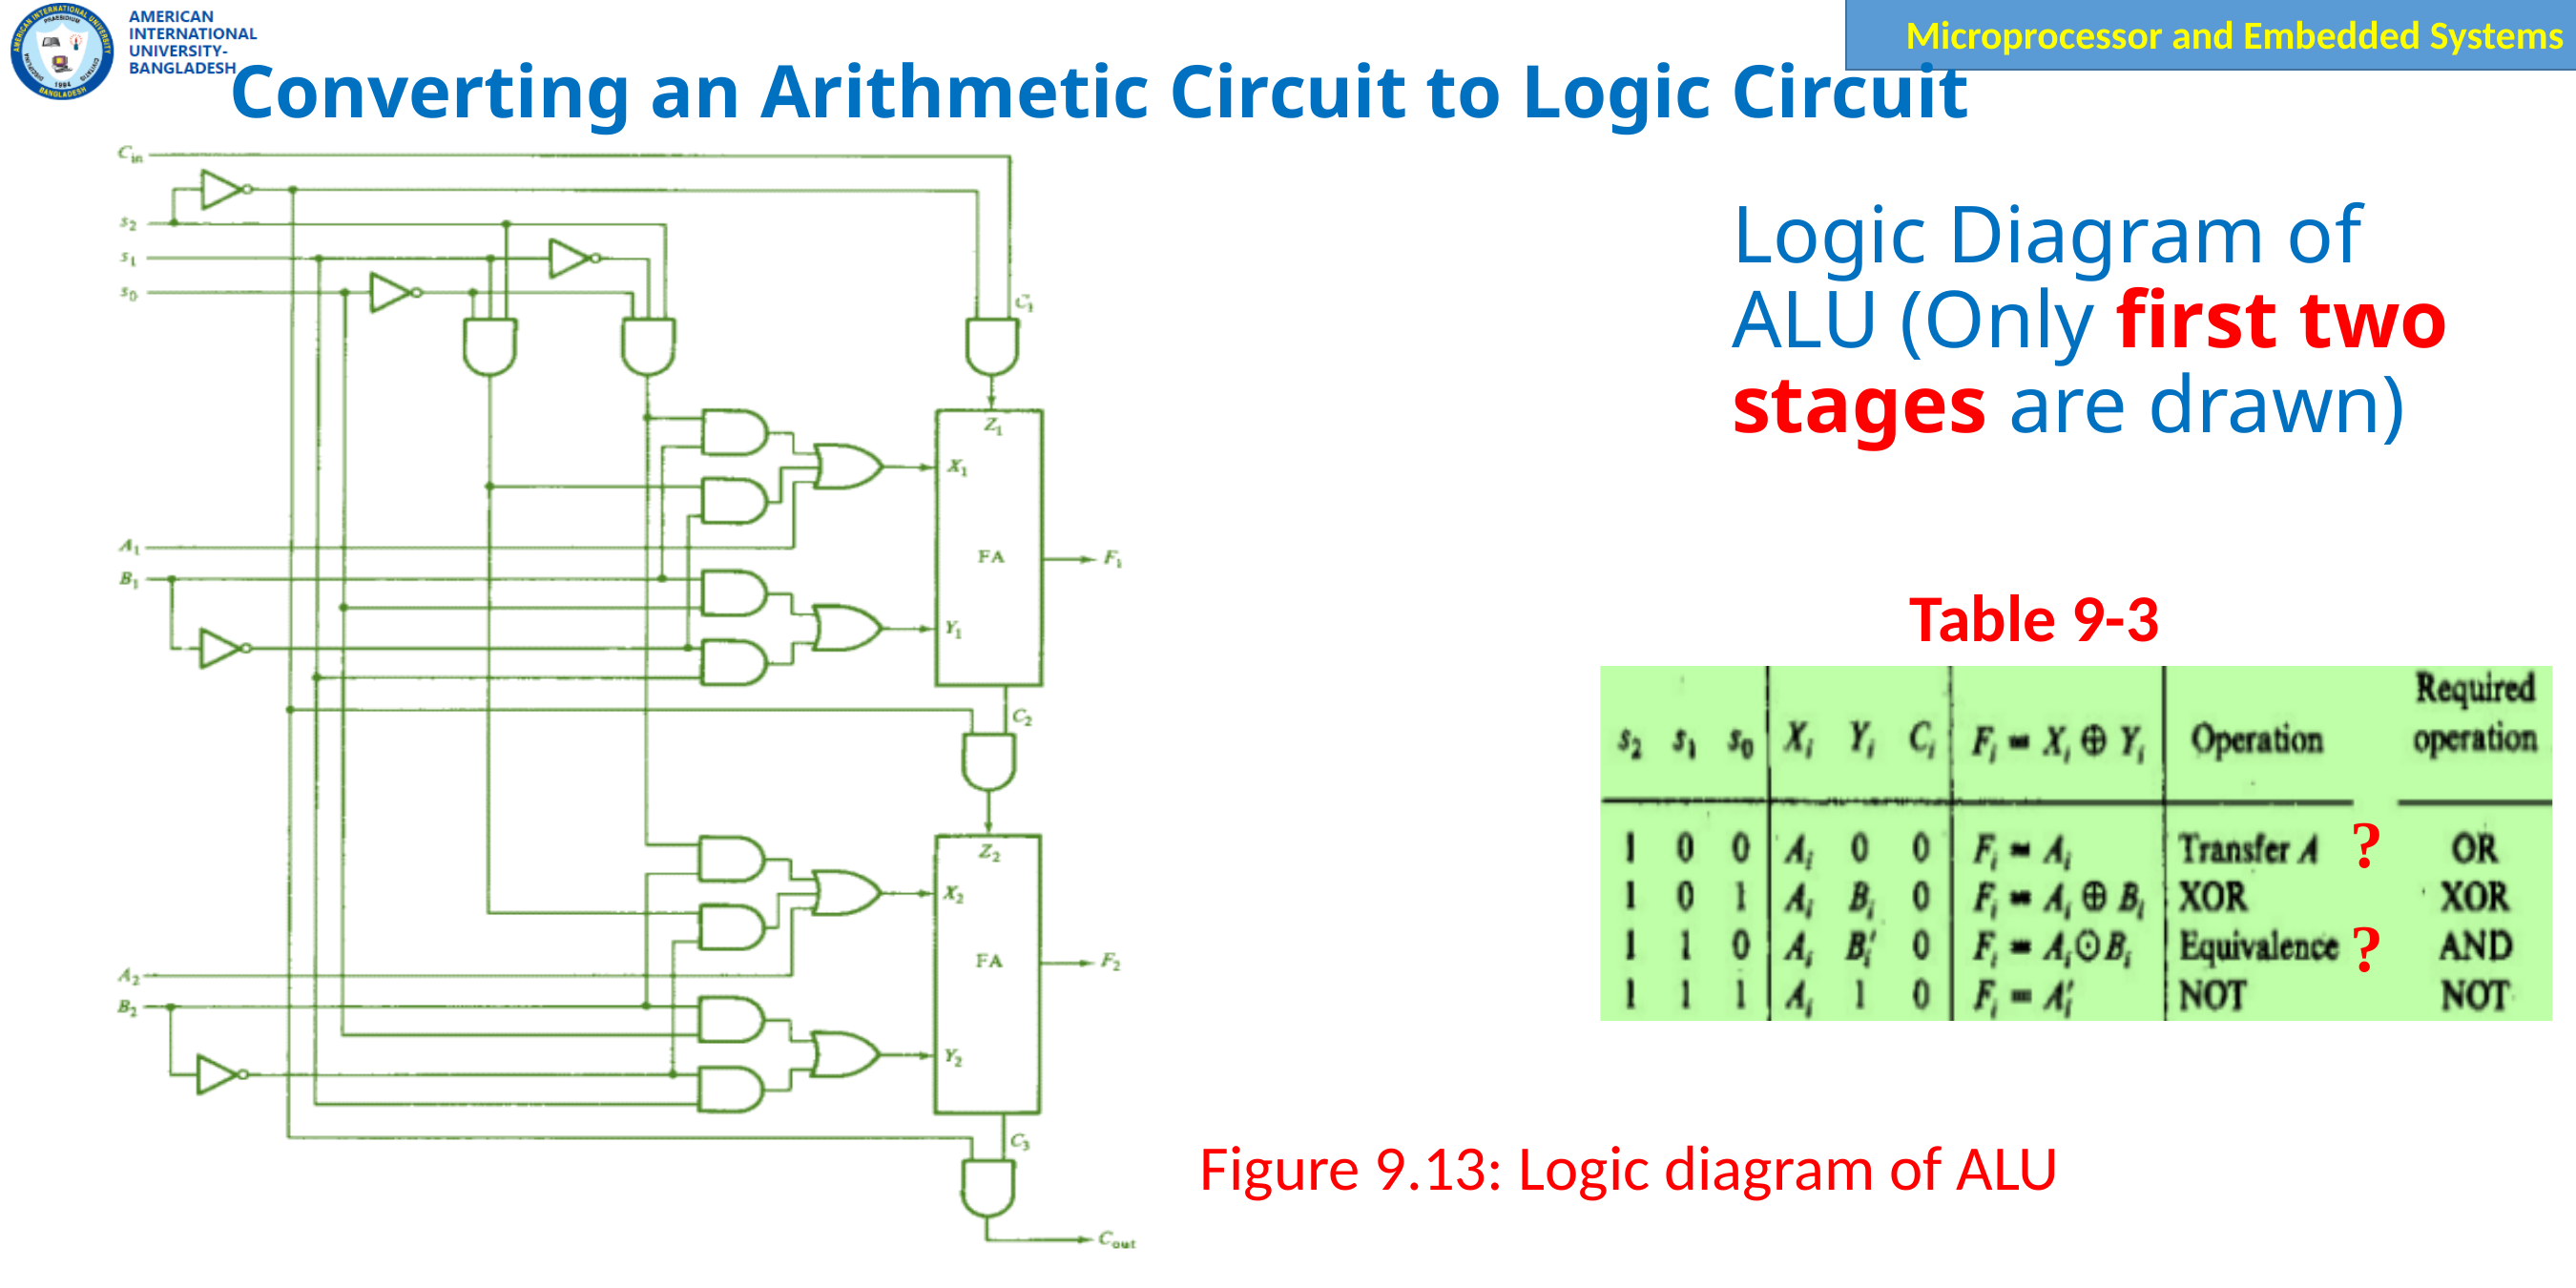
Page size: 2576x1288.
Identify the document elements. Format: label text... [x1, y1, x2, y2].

picture [1600, 666, 2553, 1021]
text_box Converting an Arithmetic Circuit to Logic Circuit [214, 27, 2190, 162]
picture [0, 3, 265, 104]
text_box Figure 9.13: Logic diagram of ALU [1185, 1119, 2342, 1210]
title Logic Diagram of ALU (Only first two stages are drawn) [1717, 161, 2509, 484]
picture [109, 140, 1145, 1257]
text_box Table 9-3 [1896, 568, 2174, 662]
